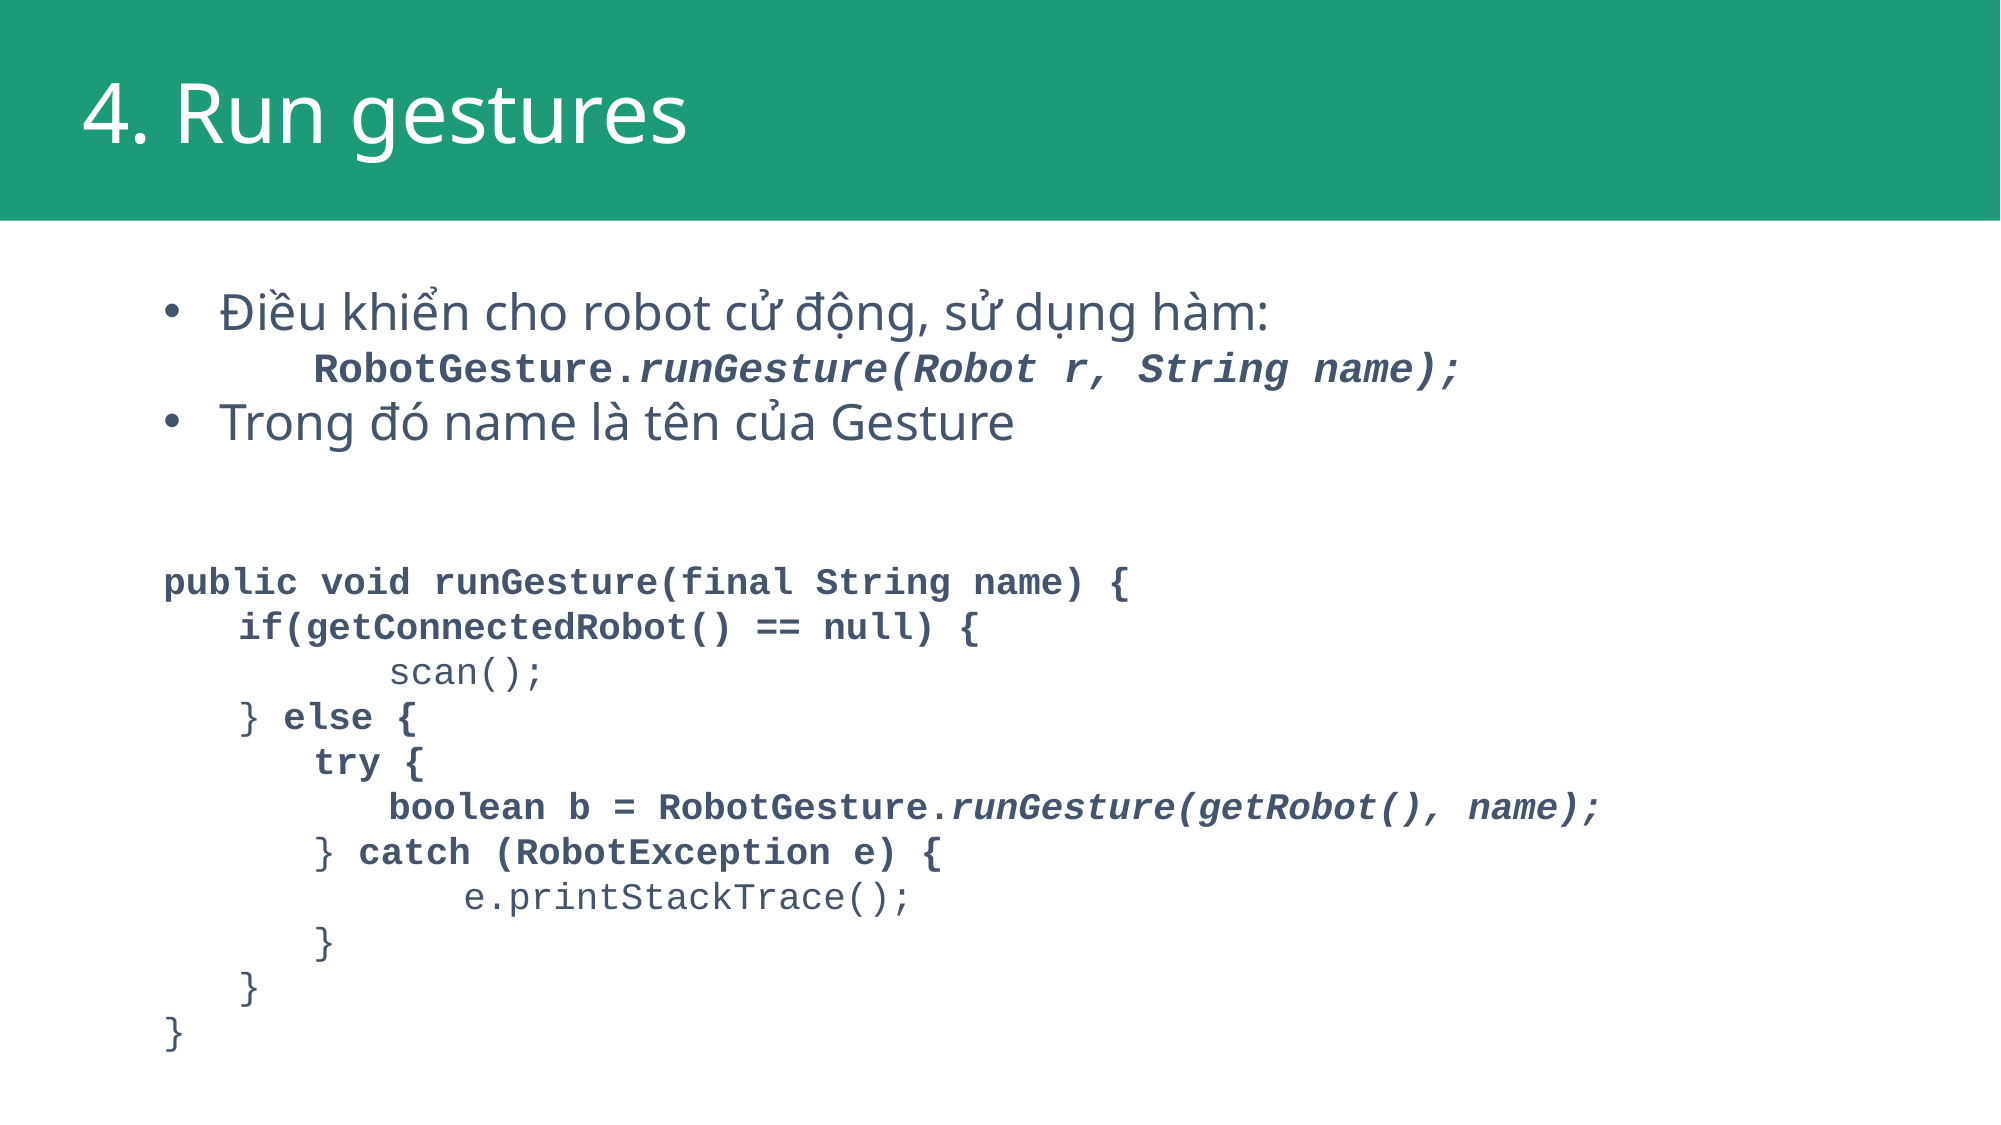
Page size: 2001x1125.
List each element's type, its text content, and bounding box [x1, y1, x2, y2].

text_box public void runGesture(final String name) { if(getConnectedRobot() == null) { scan(); } else { try { boolean b = RobotGesture.runGesture(getRobot(), name); } catch (RobotException e) { e.printStackTrace(); } } } [148, 549, 1653, 1060]
text_box Điều khiển cho robot cử động, sử dụng hàm: RobotGesture.runGesture(Robot r, String name); Trong đó name là tên của Gesture [148, 273, 1923, 459]
text_box 4. Run gestures [67, 52, 705, 168]
text_box [0, 0, 2000, 222]
